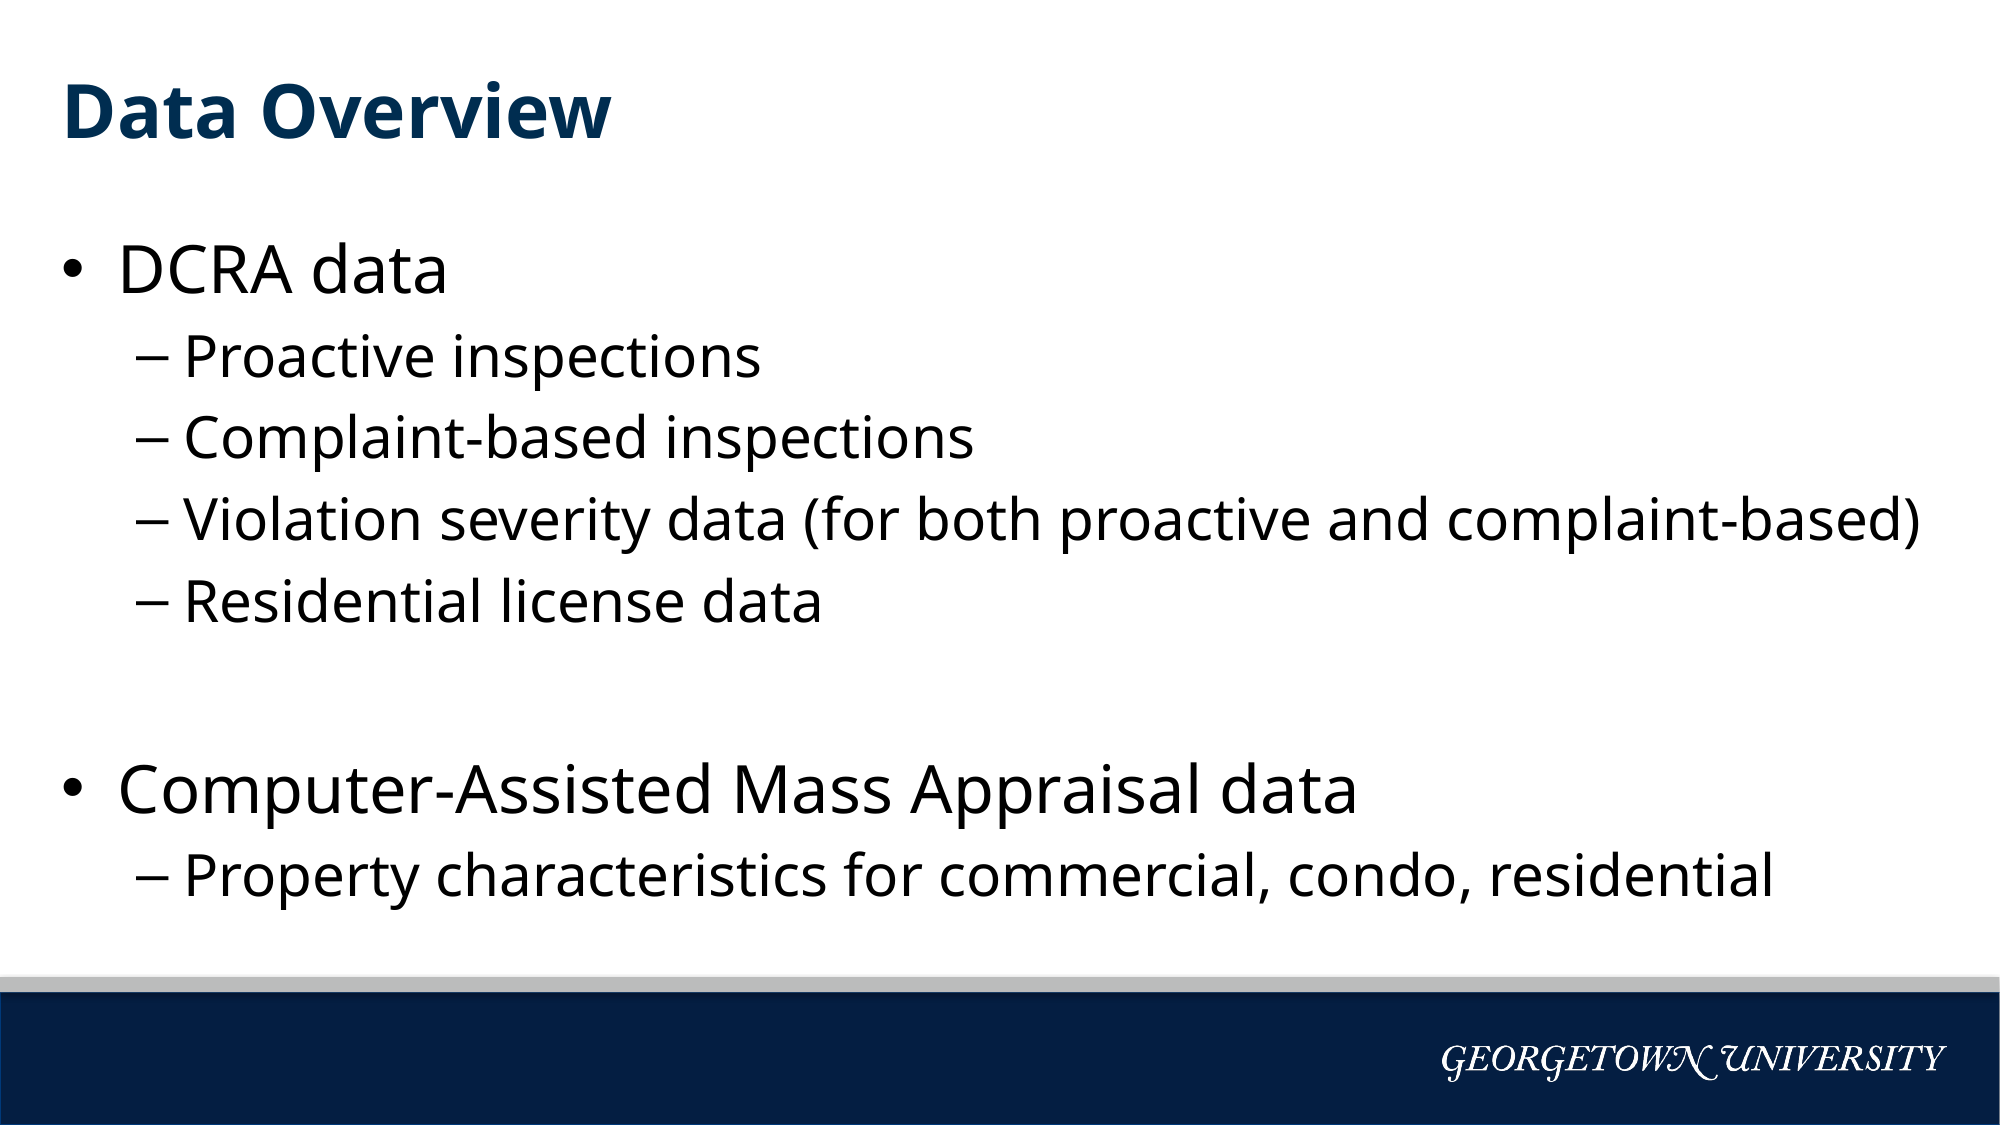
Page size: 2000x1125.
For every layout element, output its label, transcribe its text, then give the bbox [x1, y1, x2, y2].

picture [1442, 1045, 1947, 1082]
title Data Overview [46, 56, 1947, 201]
list DCRA data Proactive inspections Complaint-based inspections Violation severity data (for both proactive and complaint-based) Residential license data Computer-Assisted Mass Appraisal data Property characteristics for commercial, condo, residential [46, 219, 1947, 919]
